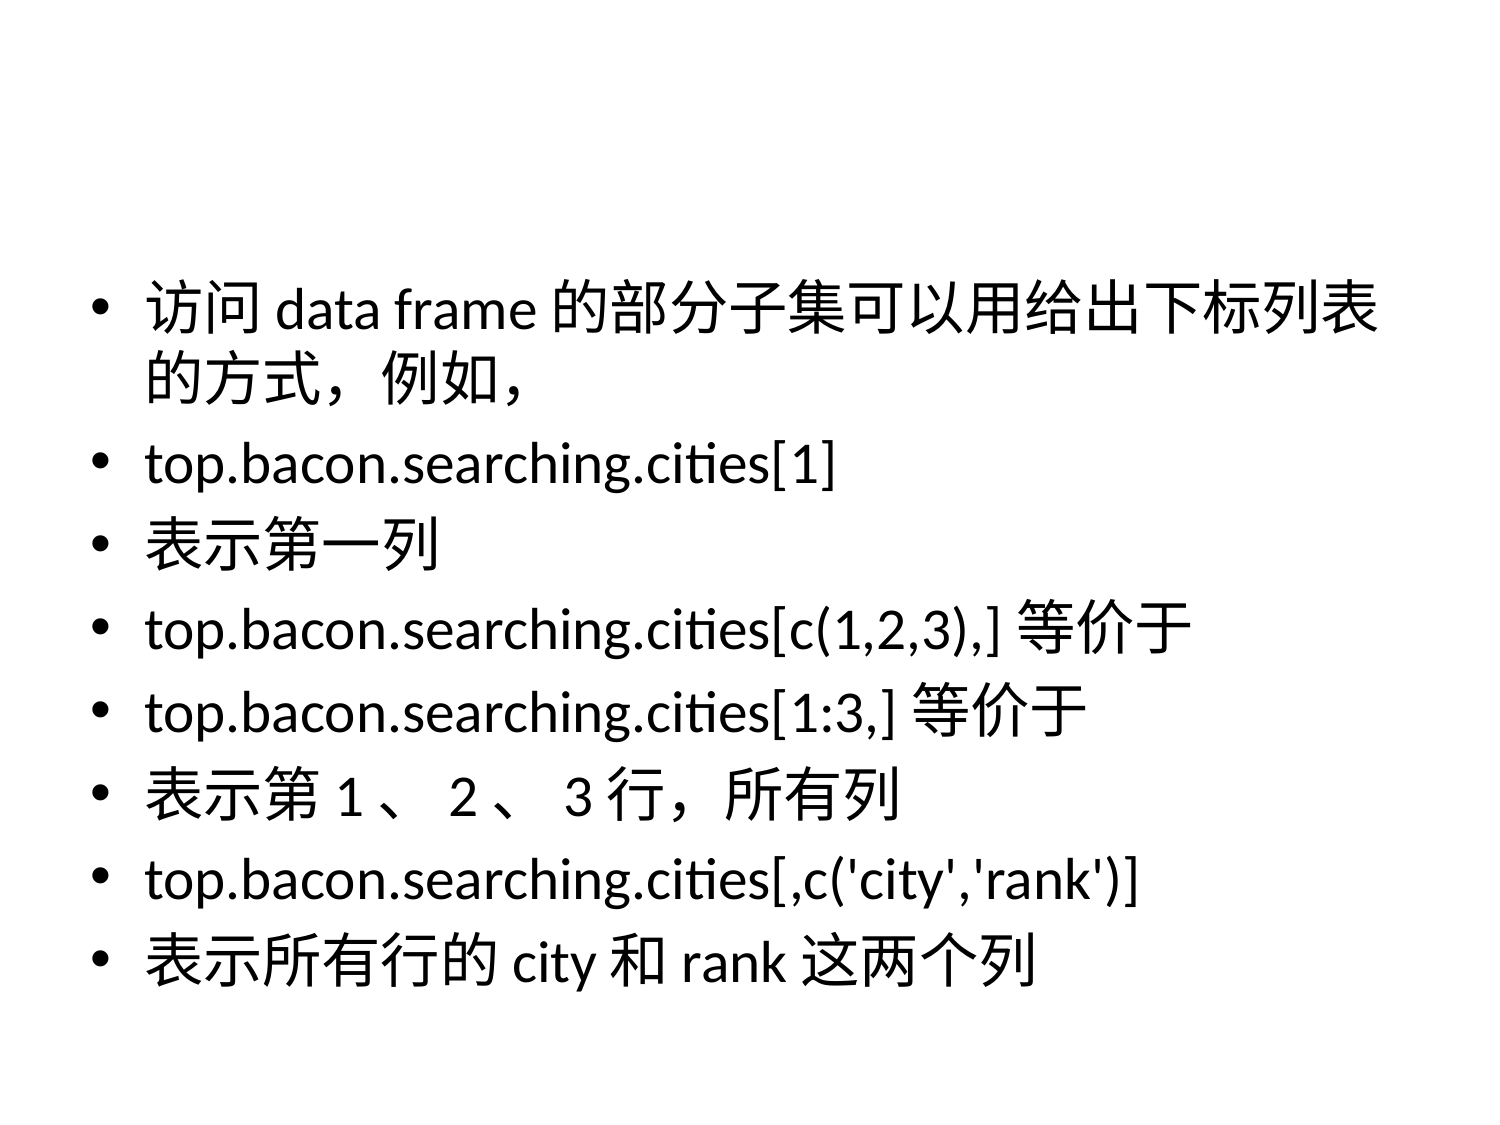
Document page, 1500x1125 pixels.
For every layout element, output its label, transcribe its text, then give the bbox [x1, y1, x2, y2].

list 访问data frame的部分子集可以用给出下标列表的方式，例如， top.bacon.searching.cities[1] 表示第一列 top.bacon.searching.cities[c(1,2,3),]等价于 top.bacon.searching.cities[1:3,]等价于 表示第1、2、3行，所有列 top.bacon.searching.cities[,c('city','rank')] 表示所有行的city和rank这两个列 [75, 262, 1425, 1005]
